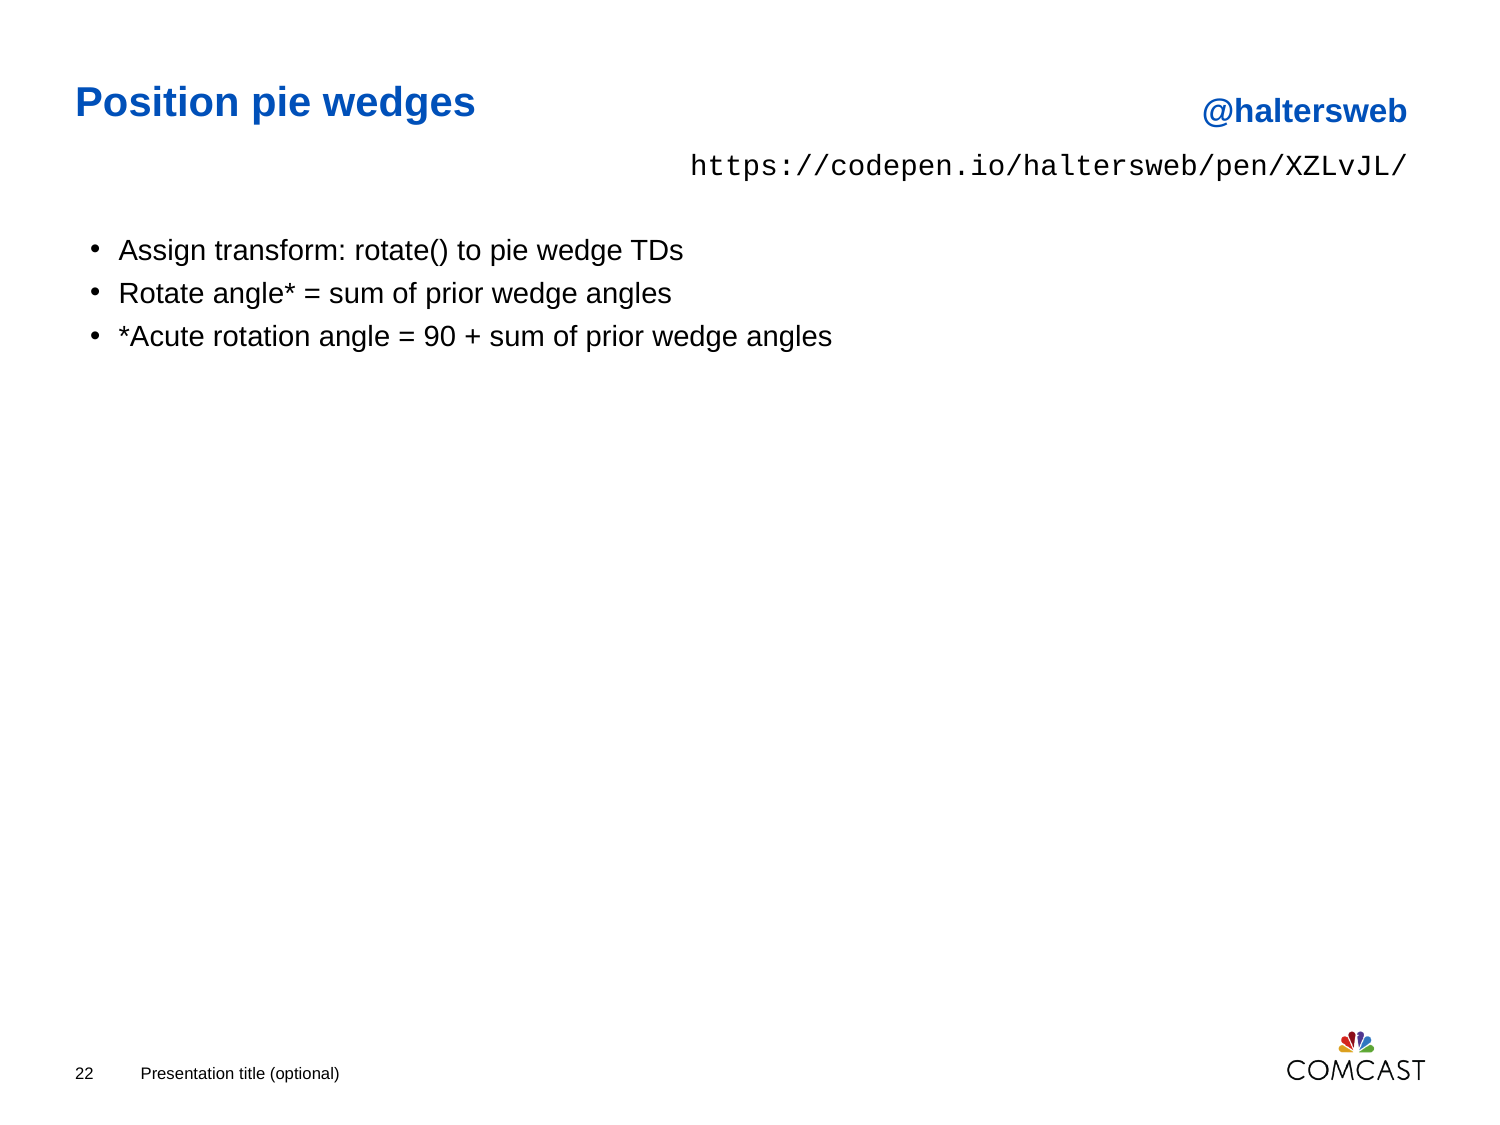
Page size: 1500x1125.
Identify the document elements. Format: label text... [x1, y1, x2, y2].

footer Presentation title (optional) [140, 1062, 741, 1101]
text_box @haltersweb https://codepen.io/haltersweb/pen/XZLvJL/ [675, 61, 1423, 189]
title Position pie wedges [75, 74, 1426, 213]
picture [1286, 1030, 1426, 1081]
list Assign transform: rotate() to pie wedge TDs Rotate angle* = sum of prior wedge angles *Acute rotation angle = 90 + sum of prior wedge angles [75, 223, 1426, 1013]
slide_number 22 [75, 1062, 124, 1101]
